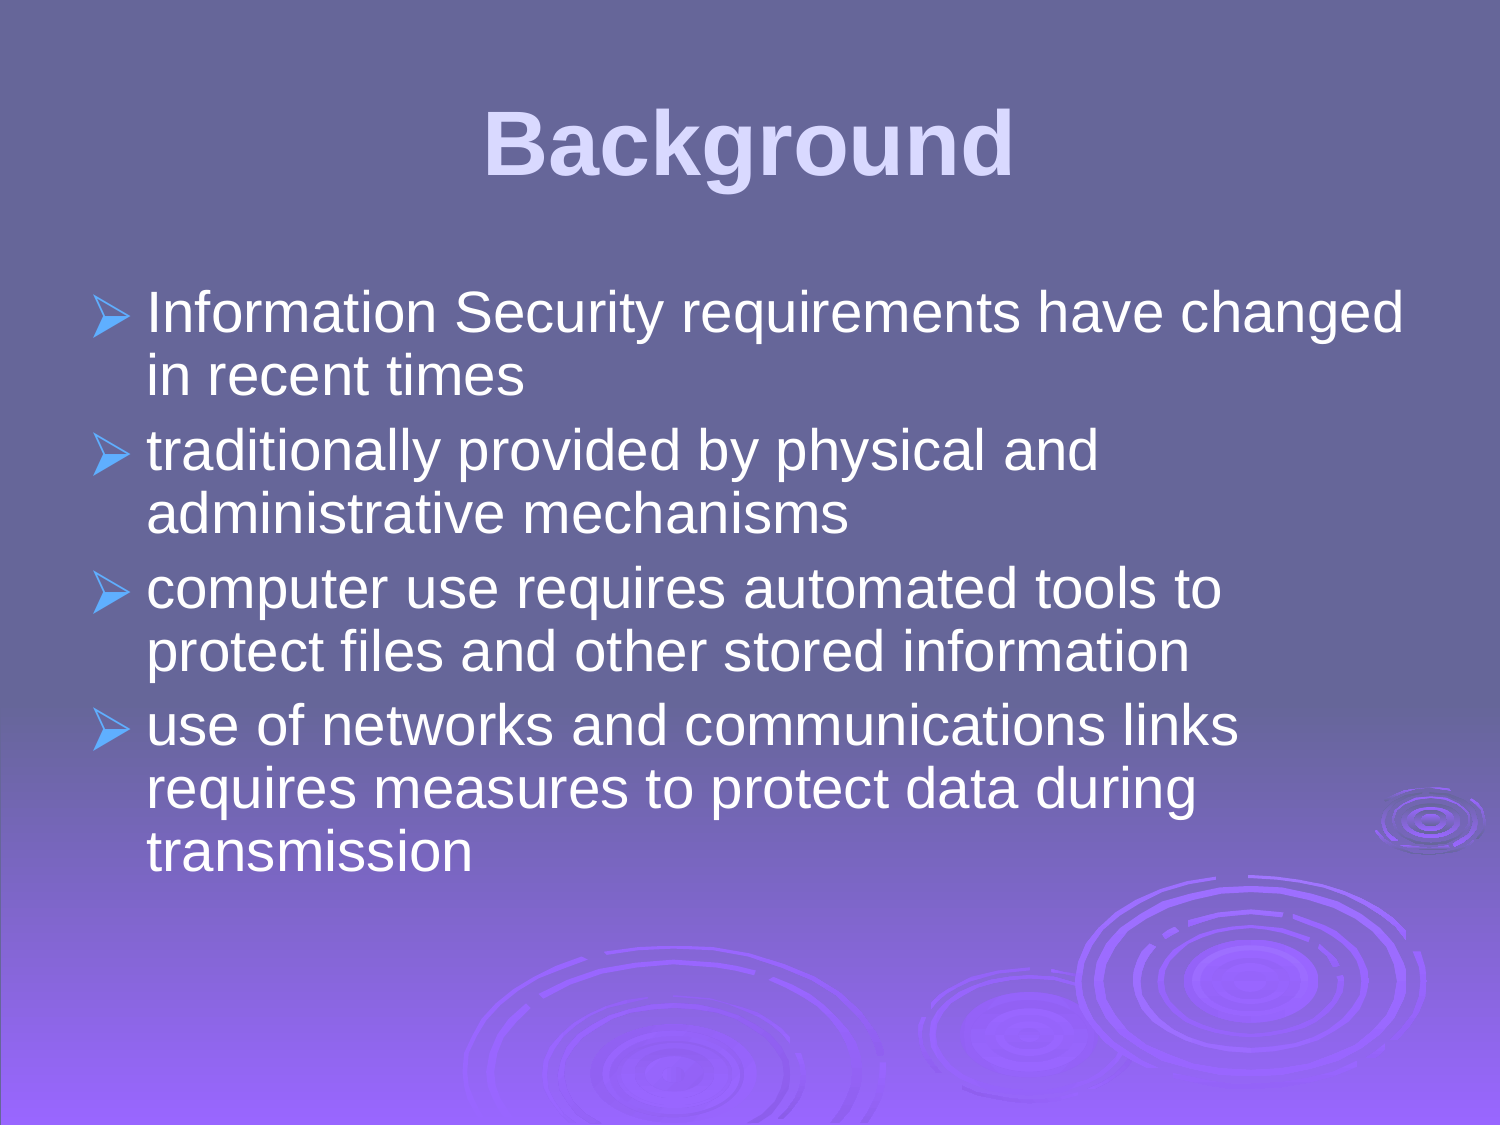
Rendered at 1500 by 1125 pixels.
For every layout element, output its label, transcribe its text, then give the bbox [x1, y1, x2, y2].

list Information Security requirements have changed in recent times traditionally provided by physical and administrative mechanisms computer use requires automated tools to protect files and other stored information use of networks and communications links requires measures to protect data during transmission [75, 275, 1425, 1006]
title Background [75, 45, 1425, 233]
